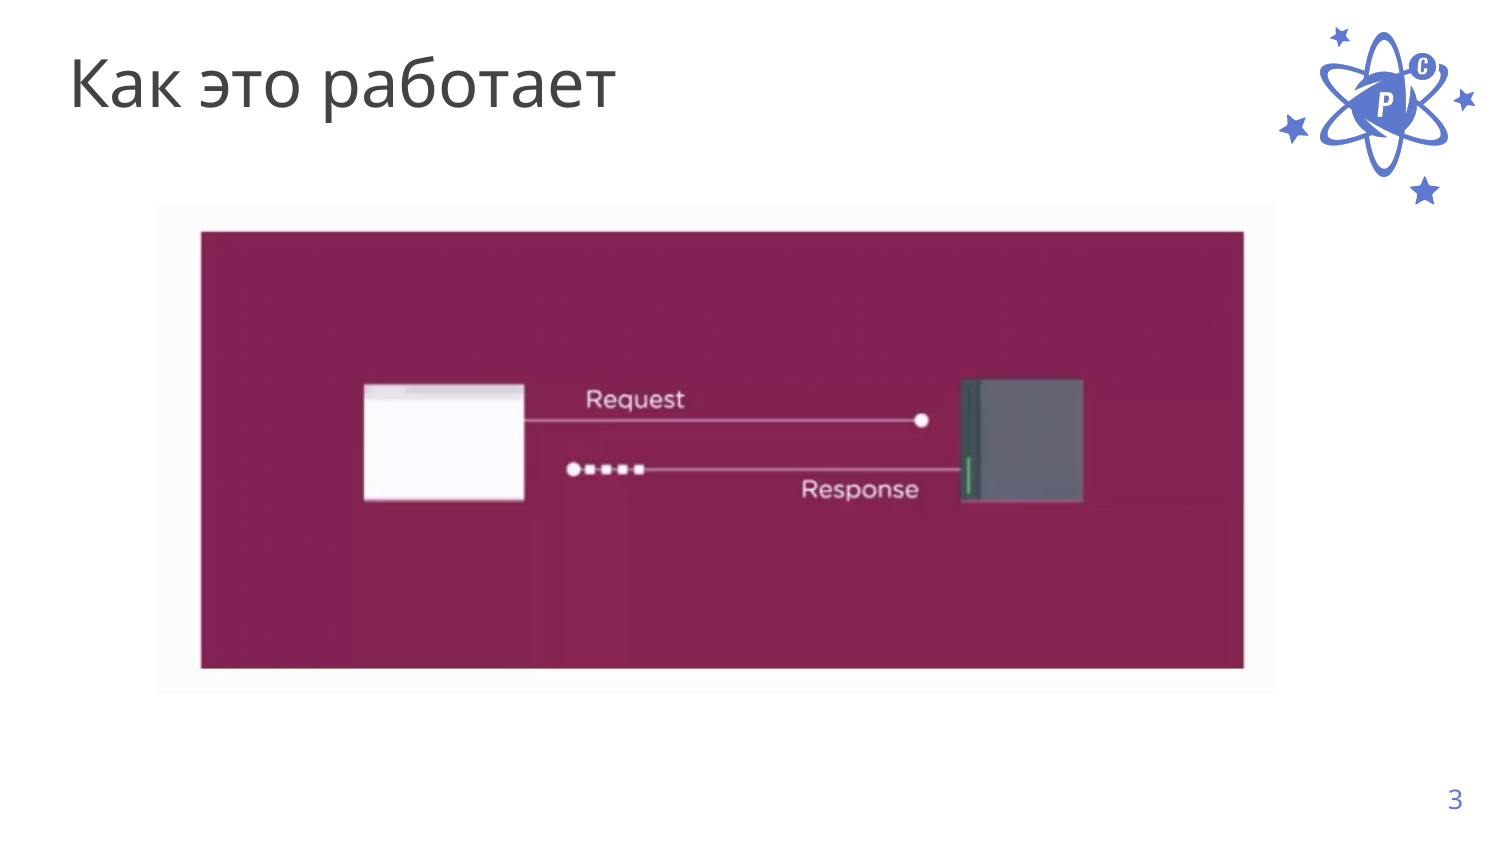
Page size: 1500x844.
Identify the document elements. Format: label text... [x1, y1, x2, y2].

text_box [1278, 25, 1477, 205]
slide_number 3 [1411, 753, 1500, 844]
picture [158, 204, 1275, 694]
text_box Как это работает [53, 25, 1234, 146]
